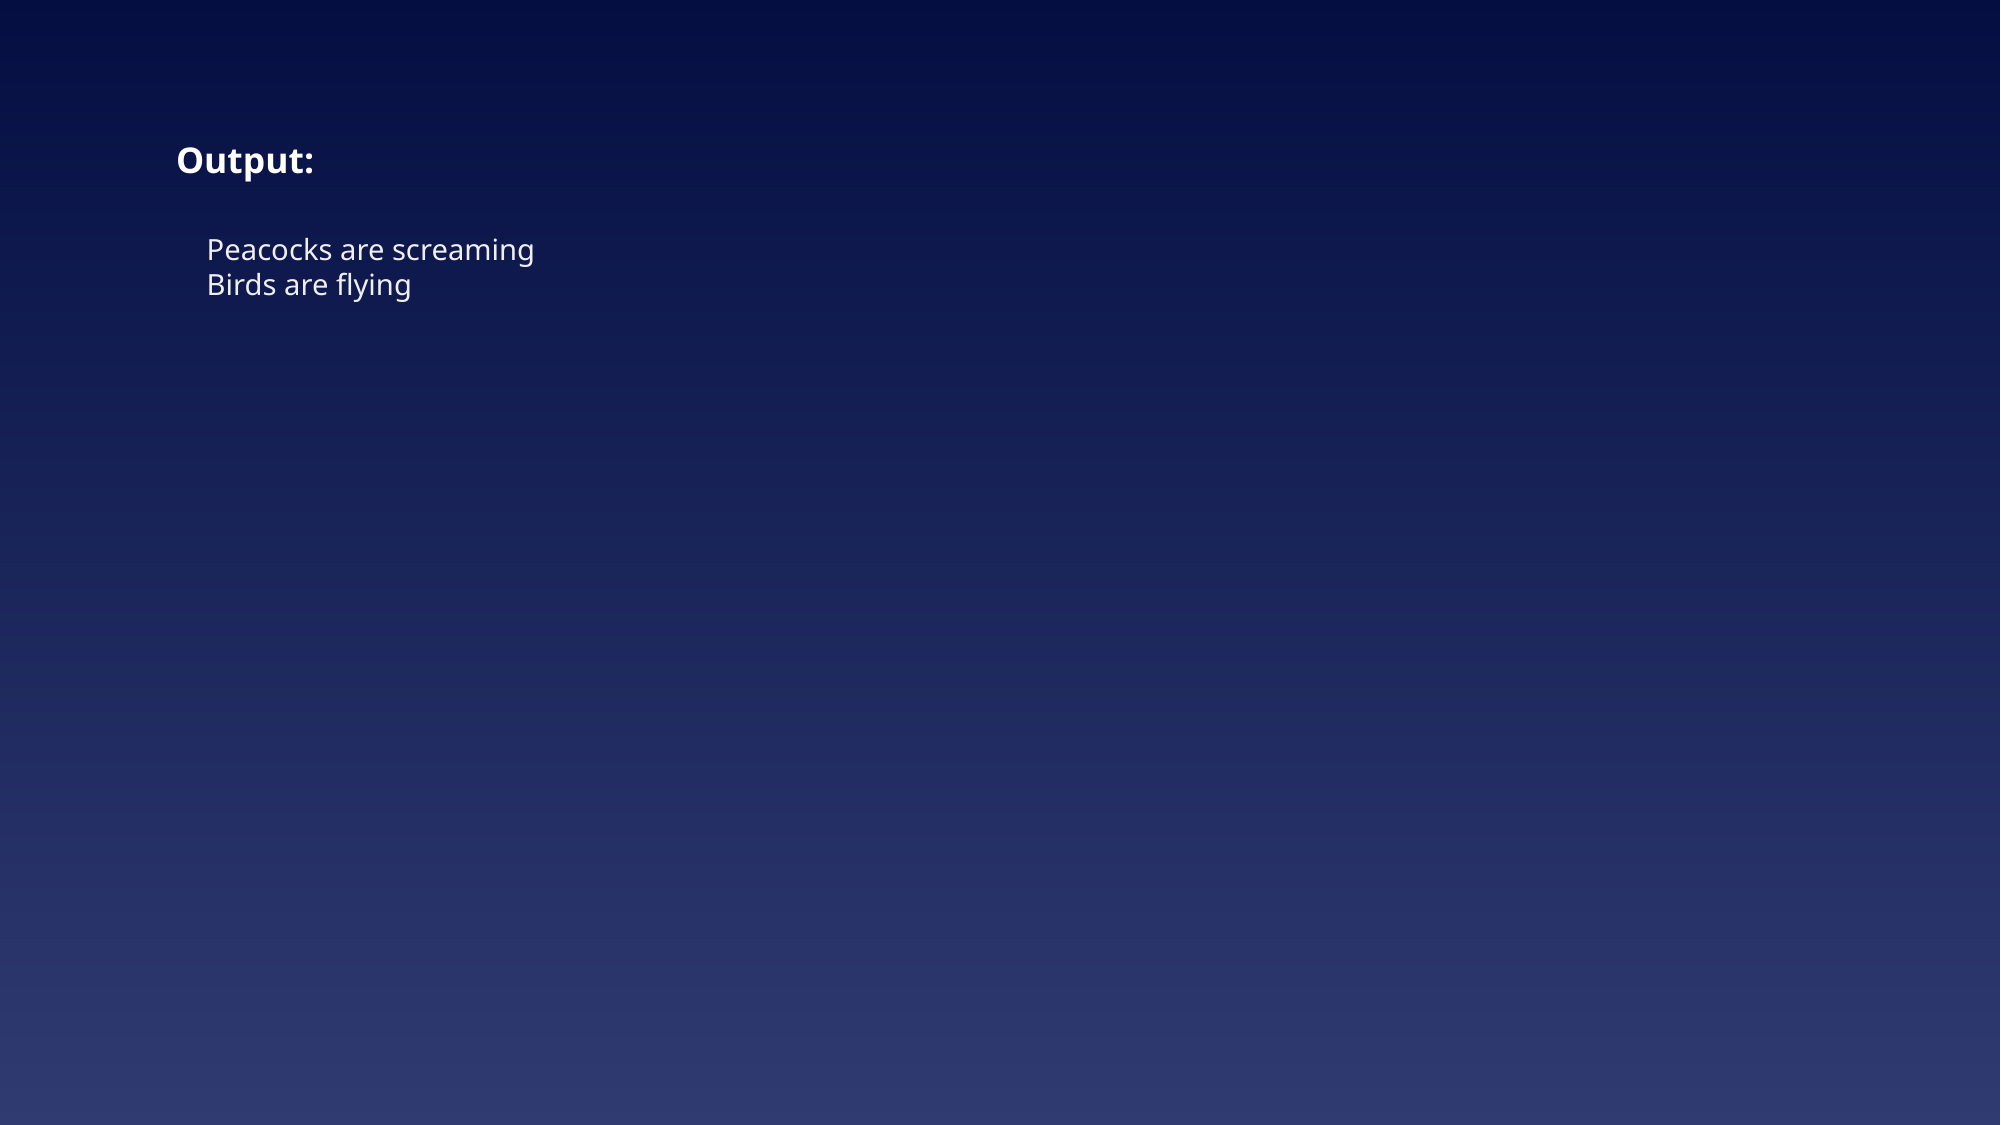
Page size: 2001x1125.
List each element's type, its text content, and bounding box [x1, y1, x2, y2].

title Output: [156, 118, 1844, 211]
list Peacocks are screaming Birds are flying [156, 211, 1844, 966]
